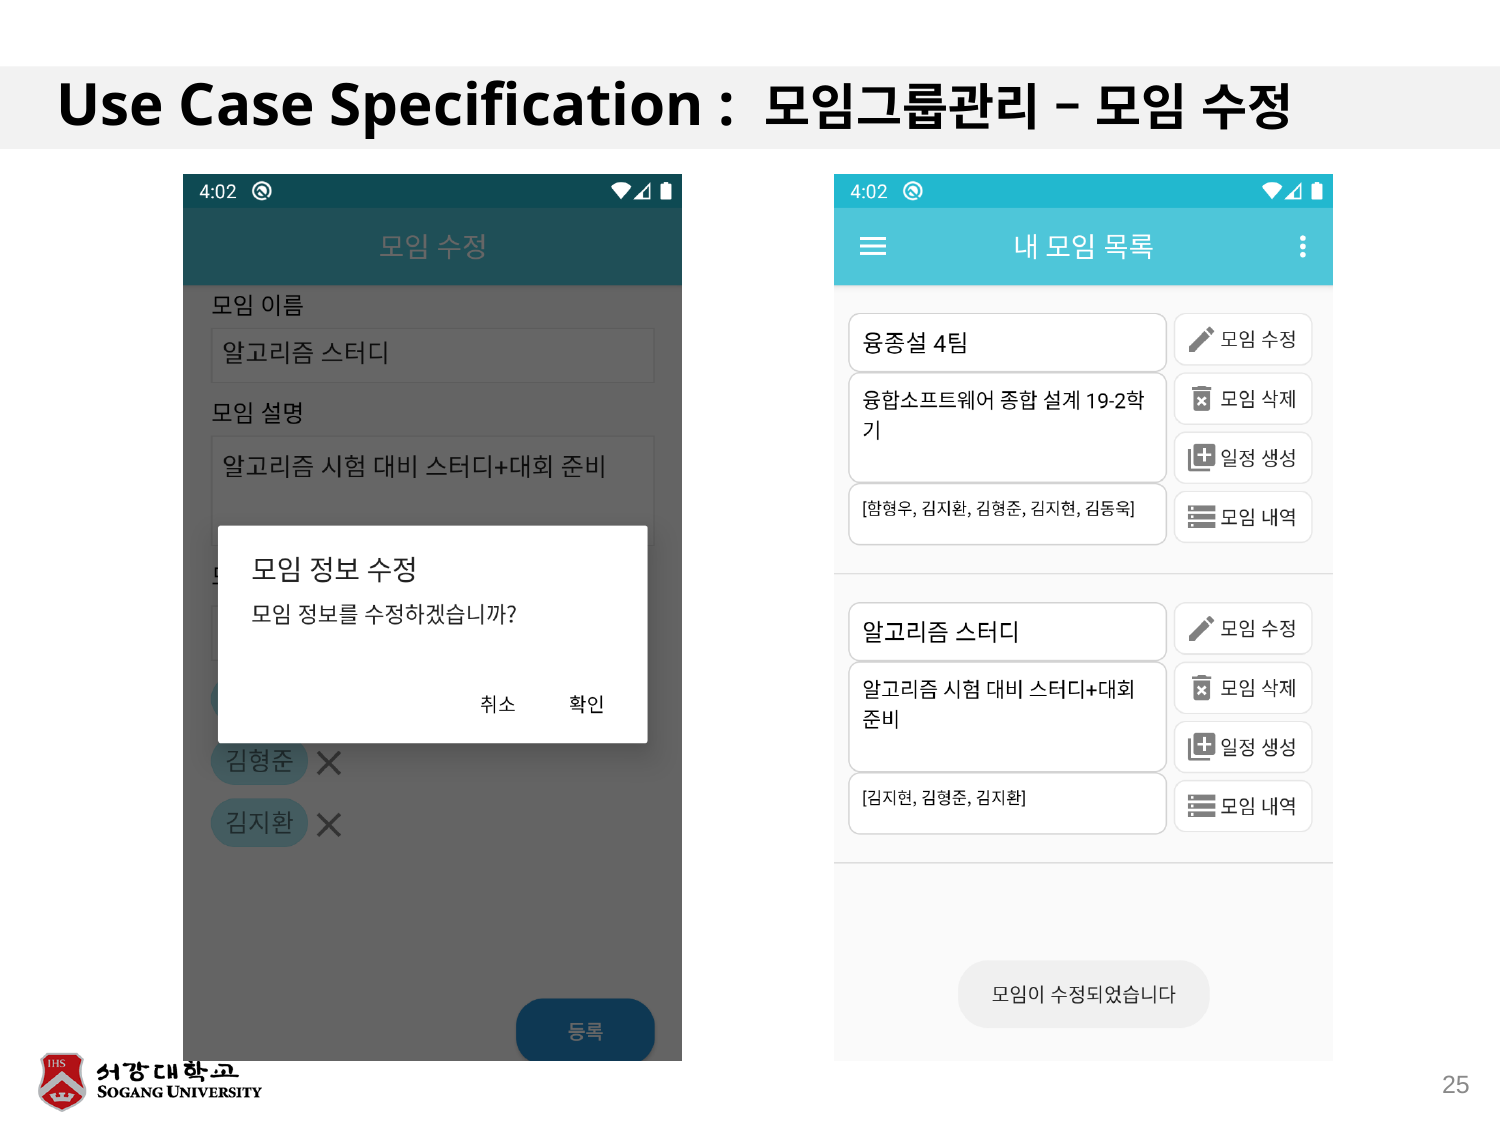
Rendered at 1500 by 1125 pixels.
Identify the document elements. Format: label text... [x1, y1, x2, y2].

picture [0, 174, 682, 1125]
picture [834, 174, 1333, 1061]
slide_number 25 [1147, 1053, 1485, 1114]
title Use Case Specification : 모임그룹관리 – 모임 수정 [41, 64, 1459, 149]
